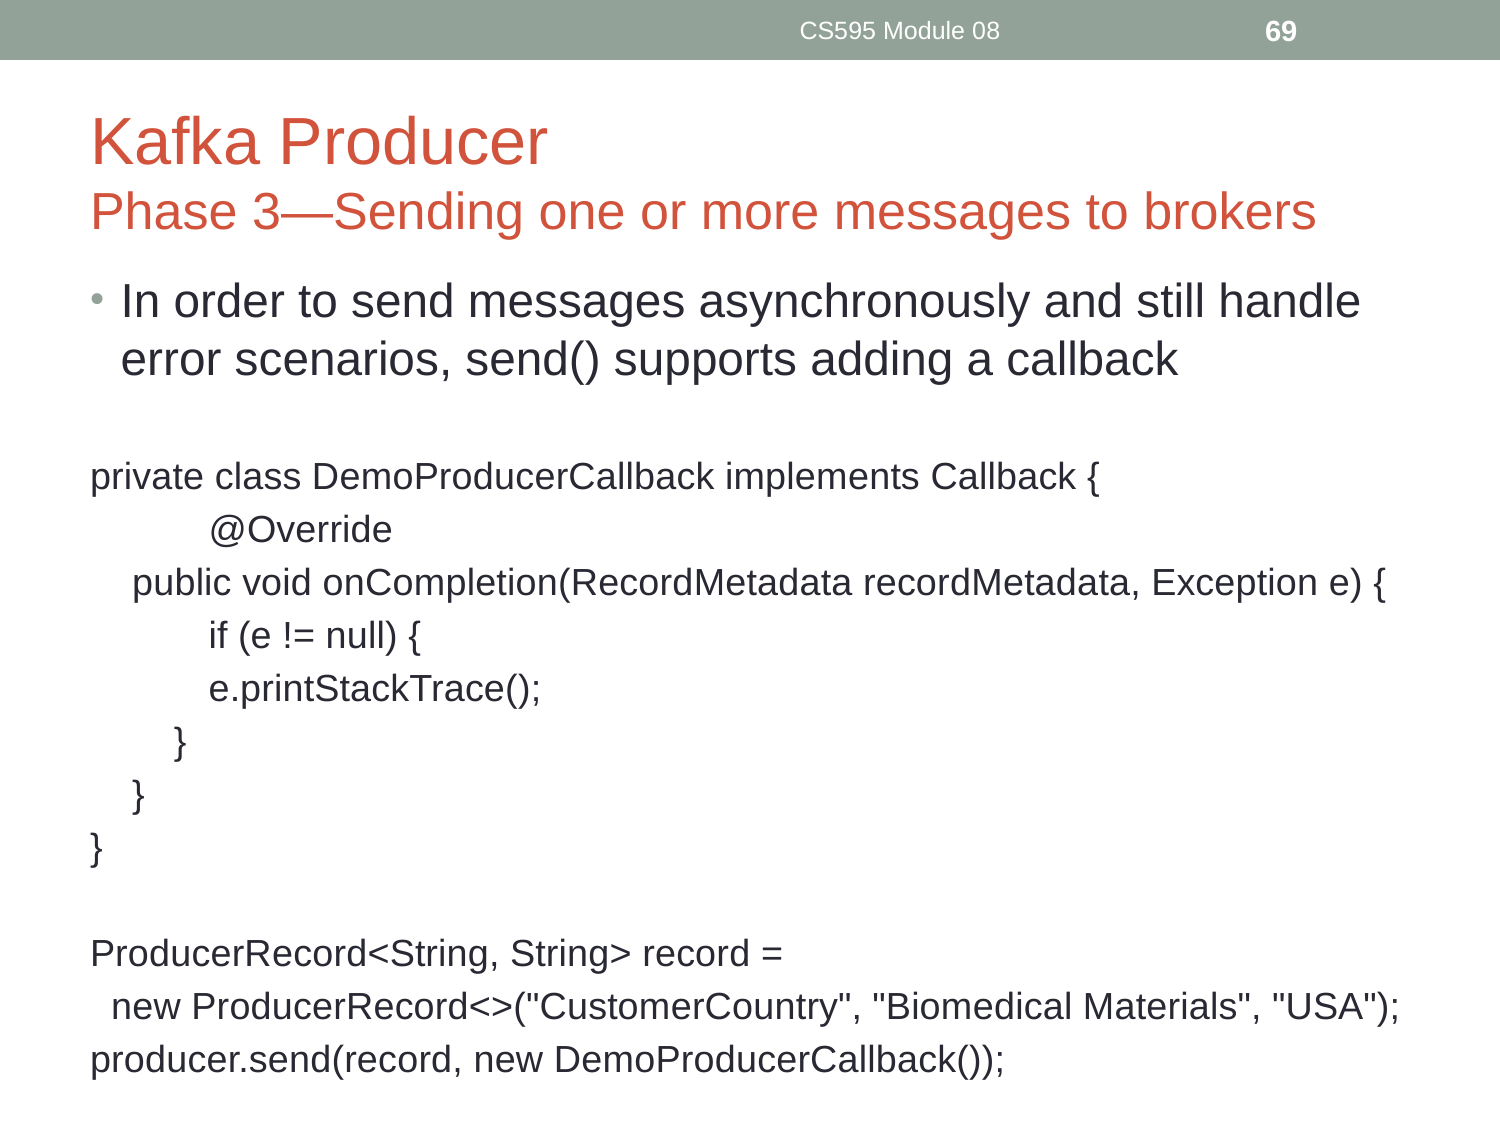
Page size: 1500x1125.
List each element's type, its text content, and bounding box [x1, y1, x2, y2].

slide_number 69 [1250, 3, 1425, 57]
title Kafka Producer Phase 3—Sending one or more messages to brokers [75, 87, 1425, 250]
list In order to send messages asynchronously and still handle error scenarios, send() supports adding a callback private class DemoProducerCallback implements Callback { @Override public void onCompletion(RecordMetadata recordMetadata, Exception e) { if (e != null) { e.printStackTrace(); } } } ProducerRecord<String, String> record = new ProducerRecord<>("CustomerCountry", "Biomedical Materials", "USA"); producer.send(record, new DemoProducerCallback()); [75, 262, 1425, 1113]
footer CS595 Module 08 [562, 3, 1238, 57]
